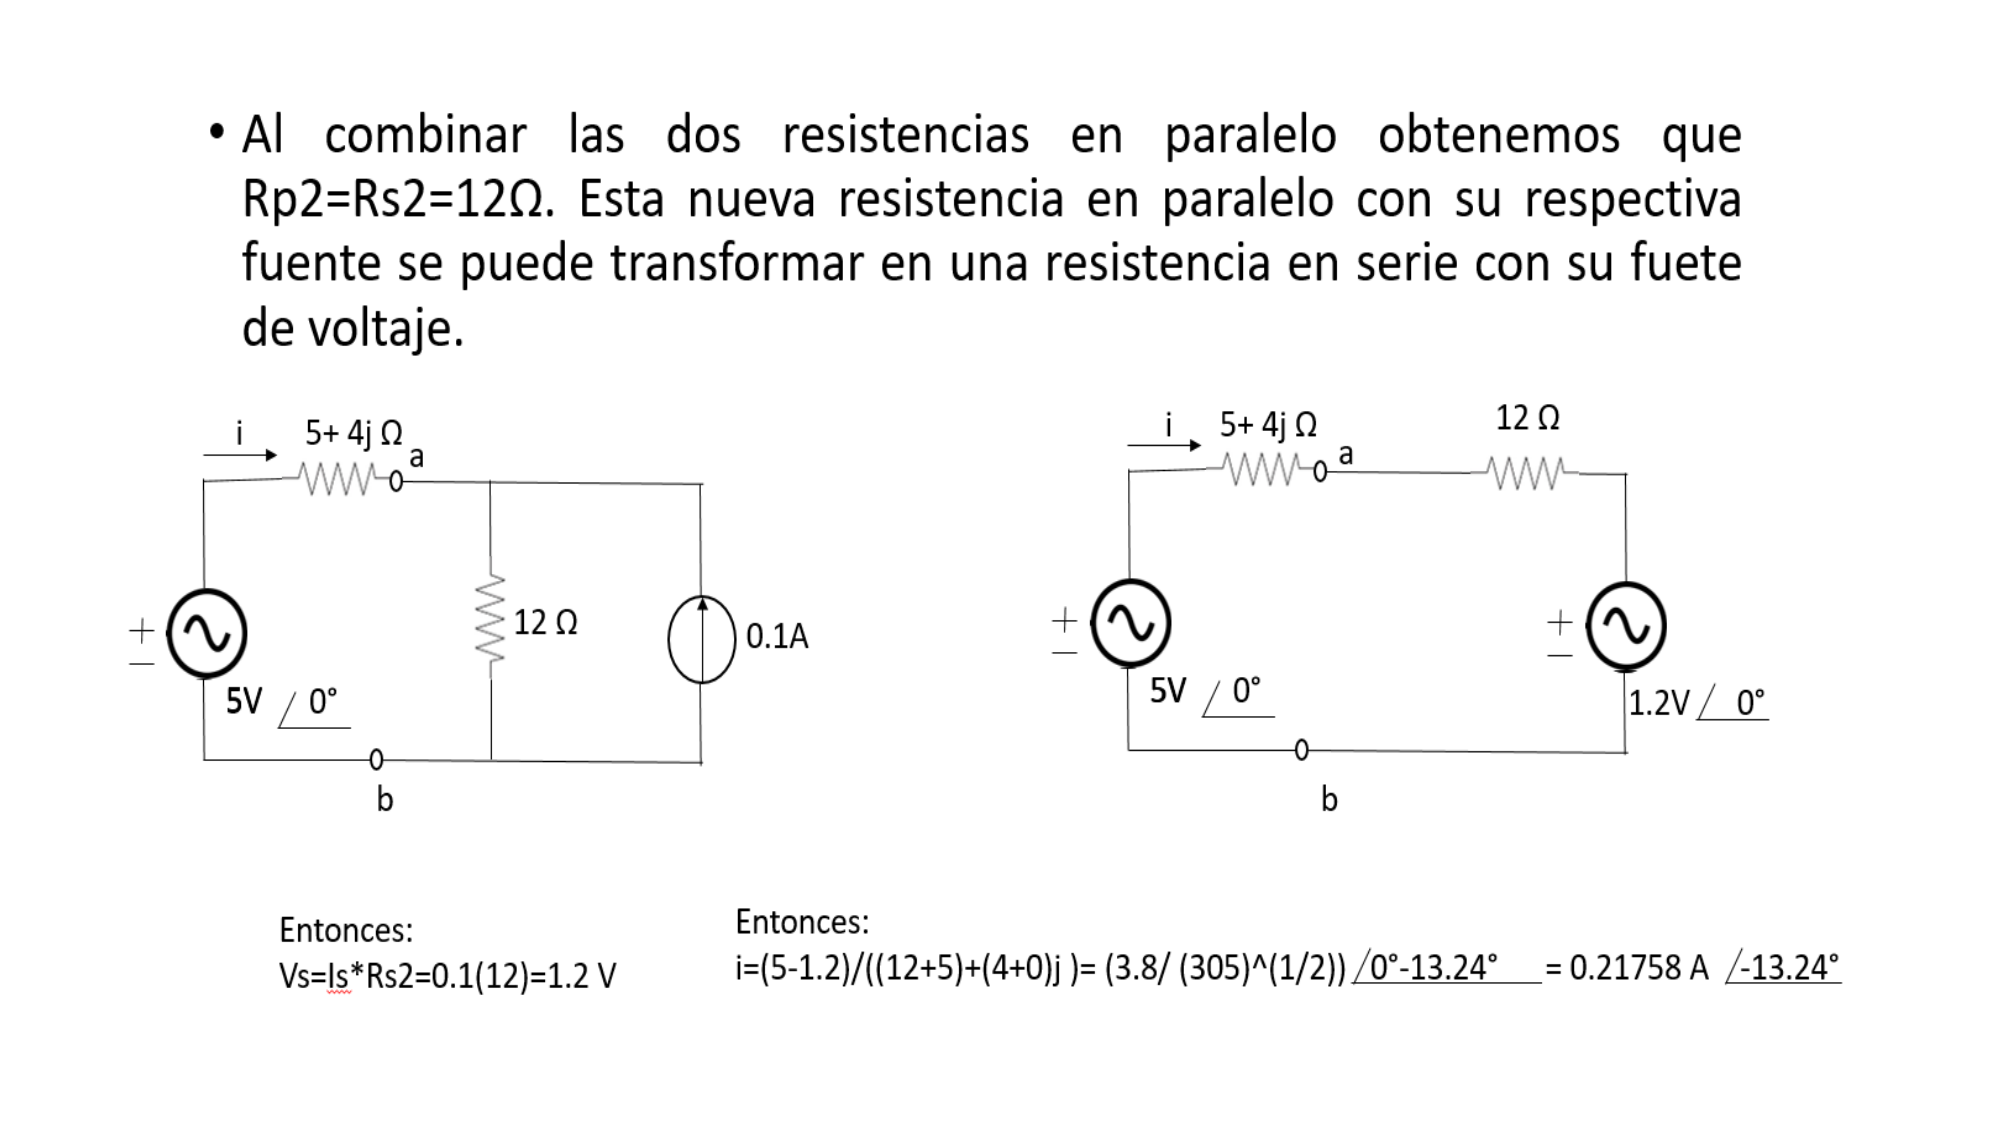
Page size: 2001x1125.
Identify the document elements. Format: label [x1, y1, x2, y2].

picture [123, 59, 1863, 1014]
